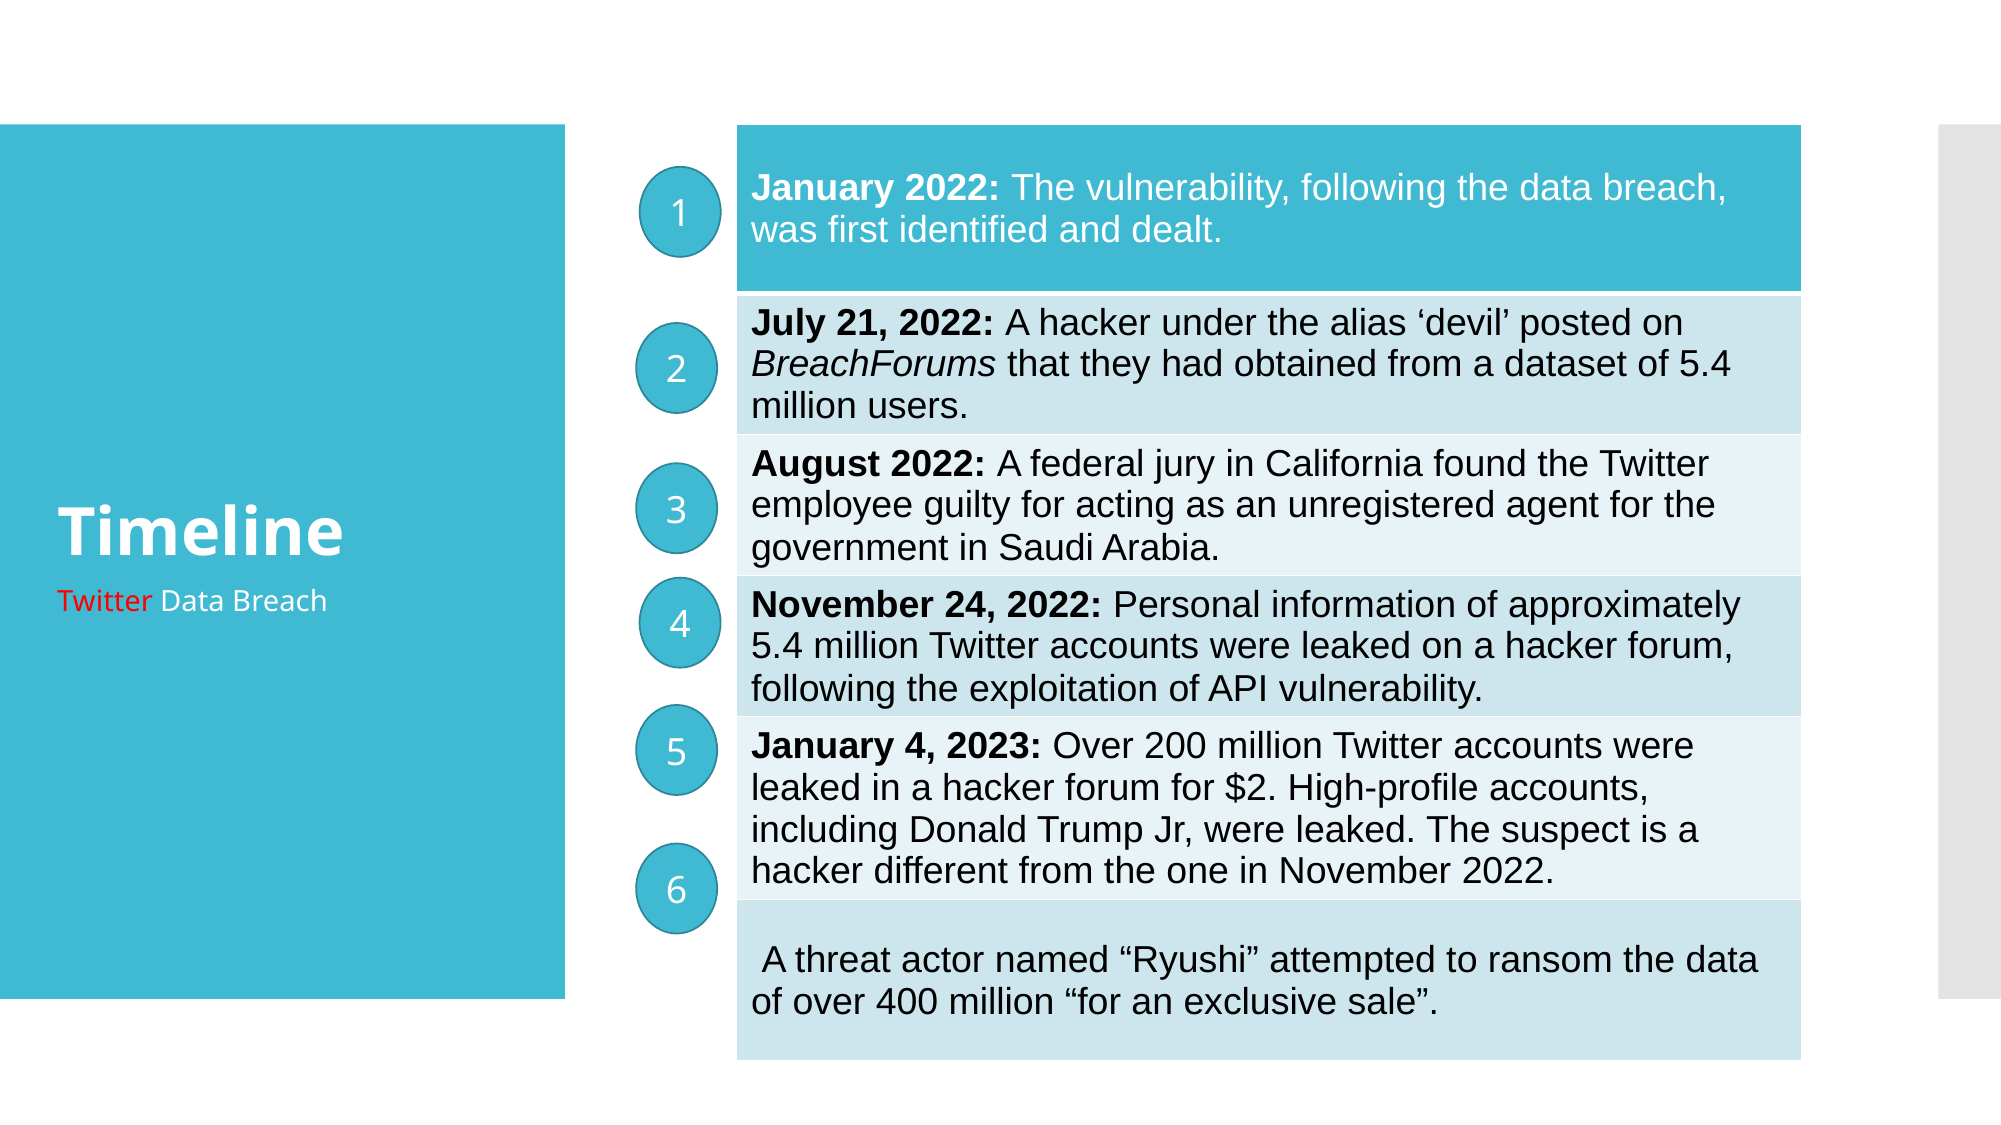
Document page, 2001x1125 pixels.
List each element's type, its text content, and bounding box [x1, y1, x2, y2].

table_cell January 4, 2023: Over 200 million Twitter accounts were leaked in a hacker forum for $2. High-profile accounts, including Donald Trump Jr, were leaked. The suspect is a hacker different from the one in November 2022. [737, 717, 1801, 899]
table_cell November 24, 2022: Personal information of approximately 5.4 million Twitter accounts were leaked on a hacker forum, following the exploitation of API vulnerability. [737, 576, 1801, 716]
table_header January 2022: The vulnerability, following the data breach, was first identified and dealt. [737, 125, 1801, 291]
table_cell July 21, 2022: A hacker under the alias ‘devil’ posted on BreachForums that they had obtained from a dataset of 5.4 million users. [737, 296, 1801, 434]
text_box 5 [636, 704, 718, 796]
table_cell A threat actor named “Ryushi” attempted to ransom the data of over 400 million “for an exclusive sale”. [737, 900, 1801, 1060]
text_box 3 [636, 463, 718, 554]
list Twitter Data Breach [41, 573, 507, 955]
title Timeline [41, 187, 507, 573]
text_box 1 [639, 166, 721, 257]
table_cell August 2022: A federal jury in California found the Twitter employee guilty for acting as an unregistered agent for the government in Saudi Arabia. [737, 435, 1801, 575]
text_box 4 [639, 577, 721, 668]
text_box 2 [636, 322, 718, 414]
text_box 6 [636, 843, 718, 934]
